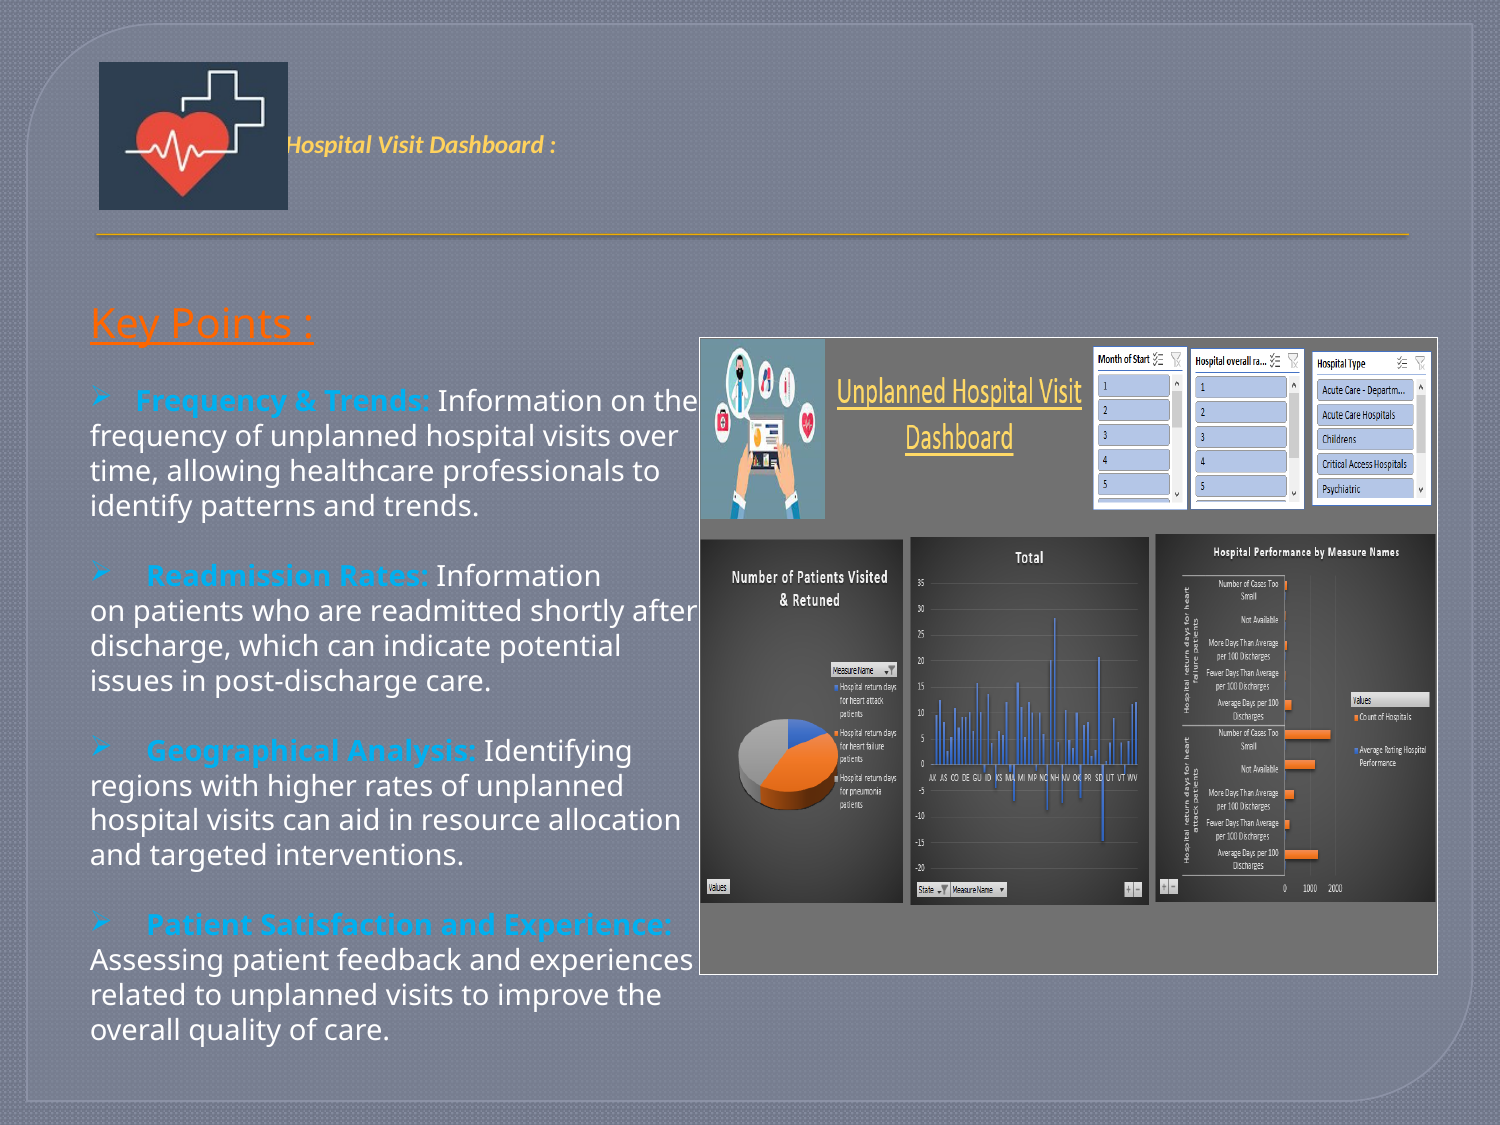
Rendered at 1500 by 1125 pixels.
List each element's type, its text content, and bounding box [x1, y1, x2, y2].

title Unplanned Hospital Visit Dashboard : [75, 41, 1475, 230]
picture [699, 337, 1438, 976]
text_box Key Points : Frequency & Trends: Information on the frequency of unplanned hospital visits over time, allowing healthcare professionals to identify patterns and trends. Readmission Rates: Information on patients who are readmitted shortly after discharge, which can indicate potential issues in post-discharge care. Geographical Analysis: Identifying regions with higher rates of unplanned hospital visits can aid in resource allocation and targeted interventions. Patient Satisfaction and Experience: Assessing patient feedback and experiences related to unplanned visits to improve the overall quality of care. [74, 249, 1413, 1125]
picture [99, 62, 288, 210]
